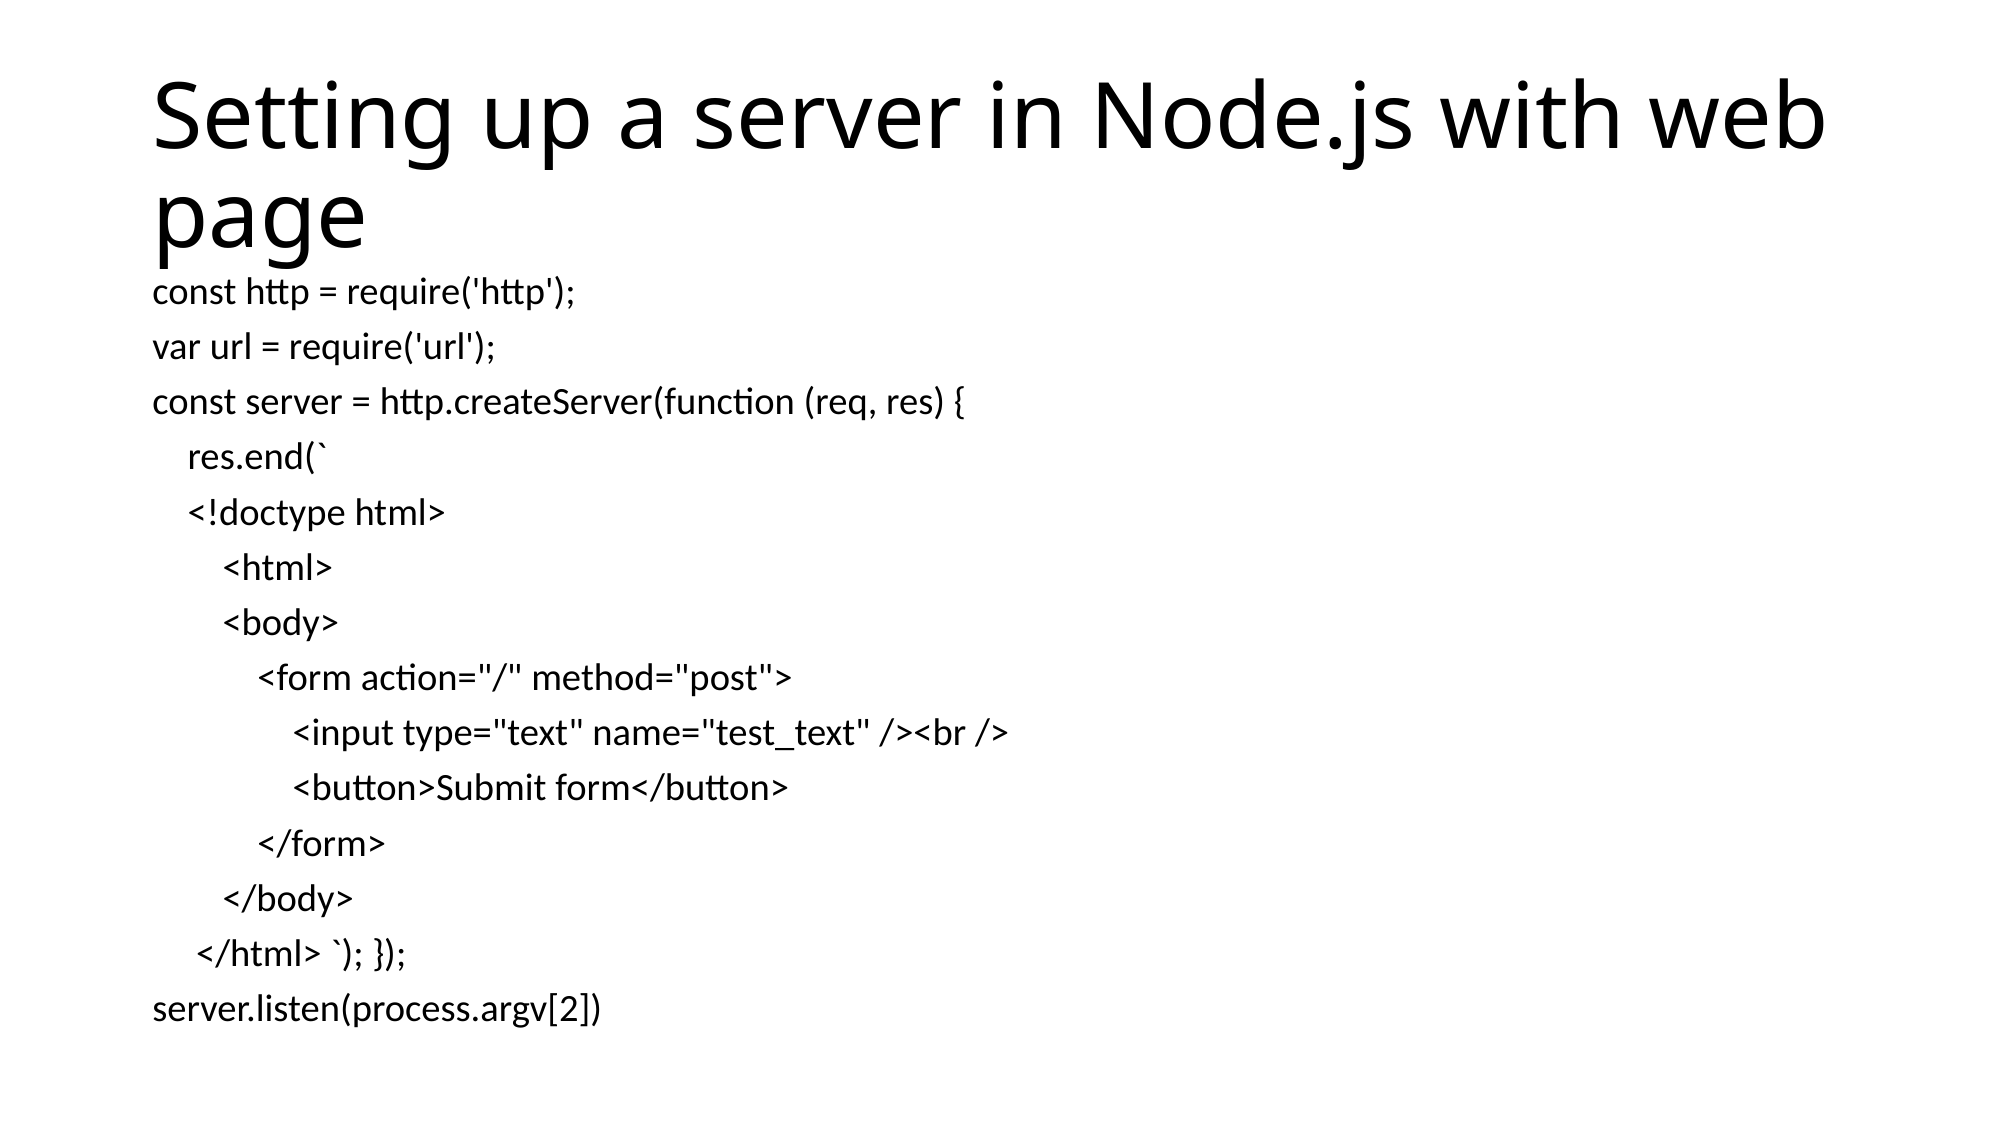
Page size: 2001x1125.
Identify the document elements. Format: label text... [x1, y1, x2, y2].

title Setting up a server in Node.js with web page [137, 59, 1863, 263]
list const http = require('http'); var url = require('url'); const server = http.createServer(function (req, res) { res.end(` <!doctype html> <html> <body> <form action="/" method="post"> <input type="text" name="test_text" /><br /> <button>Submit form</button> </form> </body> </html> `); }); server.listen(process.argv[2]) [137, 263, 1863, 1040]
